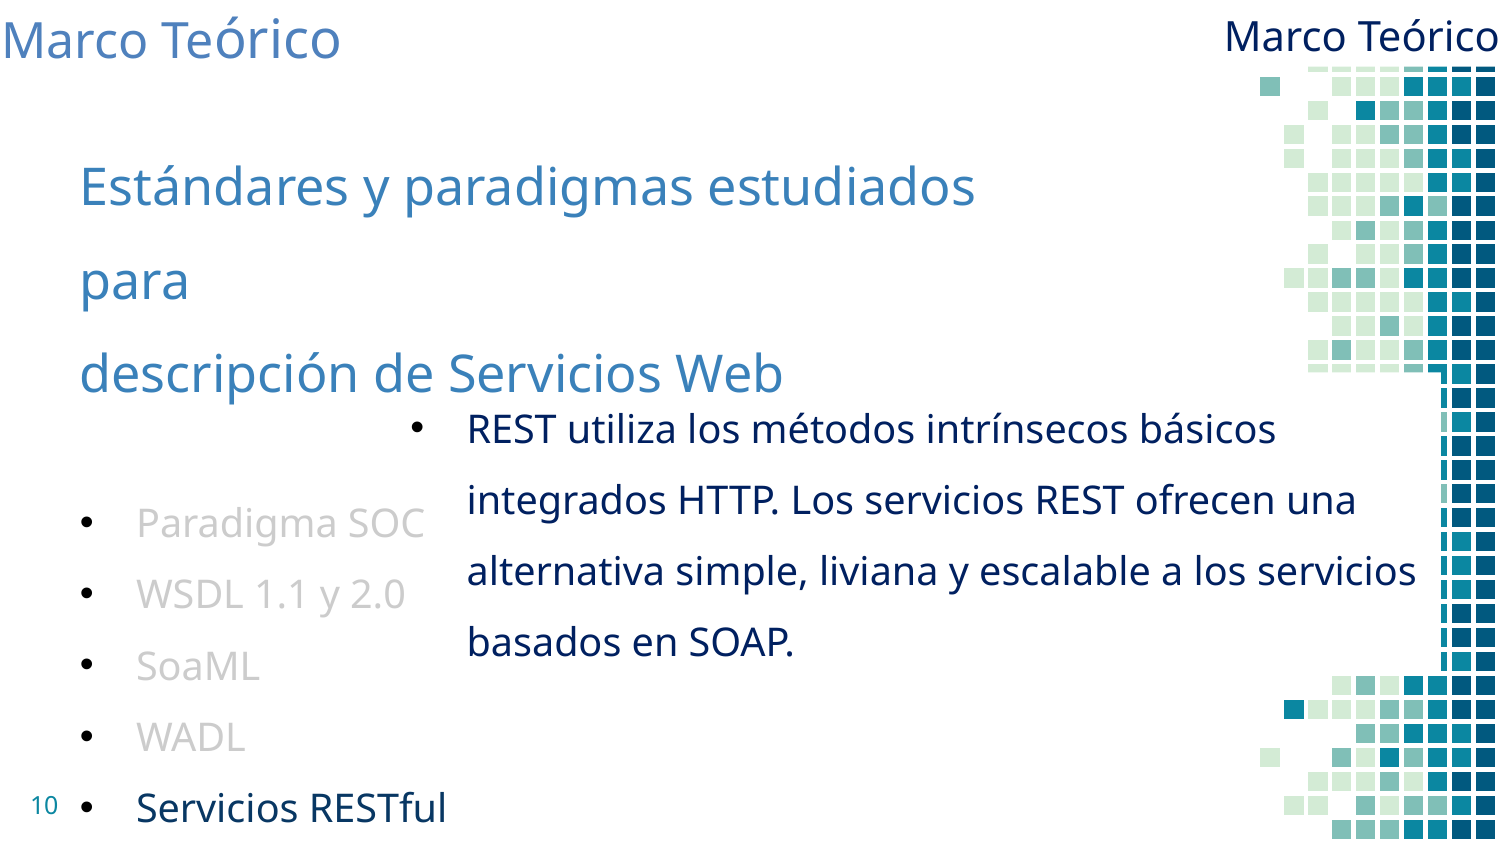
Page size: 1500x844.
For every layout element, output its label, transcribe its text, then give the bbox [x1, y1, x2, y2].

text_box Marco Teórico [1209, 1, 1500, 67]
text_box Marco Teórico [0, 0, 365, 77]
text_box REST utiliza los métodos intrínsecos básicos integrados HTTP. Los servicios REST ofrecen una alternativa simple, liviana y escalable a los servicios basados en SOAP. [1022, 372, 1441, 672]
slide_number 10 [15, 774, 65, 839]
text_box Estándares y paradigmas estudiados para descripción de Servicios Web Paradigma SOC WSDL 1.1 y 2.0 SoaML WADL Servicios RESTful [65, 114, 1022, 844]
